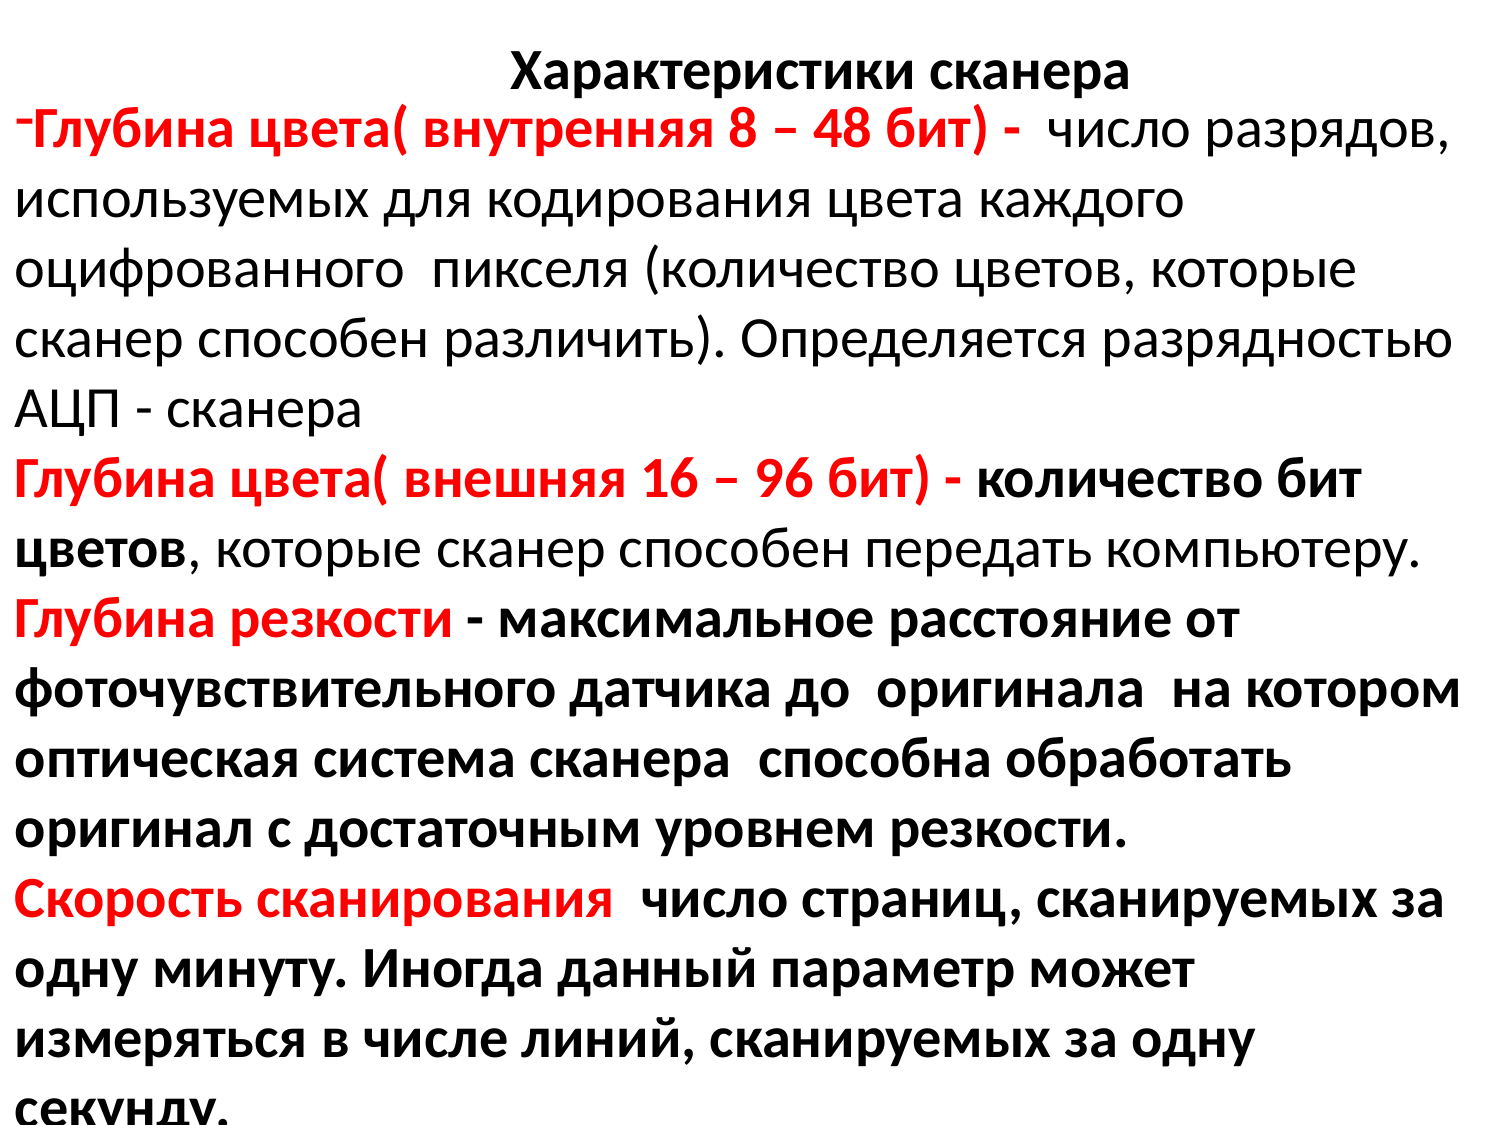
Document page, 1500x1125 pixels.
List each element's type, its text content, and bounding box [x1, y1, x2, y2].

text_box Глубина цвета( внутренняя 8 – 48 бит) - число разрядов, используемых для кодирования цвета каждого оцифрованного пикселя (количество цветов, которые сканер способен различить). Определяется разрядностью АЦП - сканера Глубина цвета( внешняя 16 – 96 бит) - количество бит цветов, которые сканер способен передать компьютеру. Глубина резкости - максимальное расстояние от фоточувствительного датчика до оригинала на котором оптическая система сканера способна обработать оригинал с достаточным уровнем резкости. Скорость сканирования число страниц, сканируемых за одну минуту. Иногда данный параметр может измеряться в числе линий, сканируемых за одну секунду. [0, 82, 1500, 1125]
text_box Характеристики сканера [496, 23, 1147, 82]
